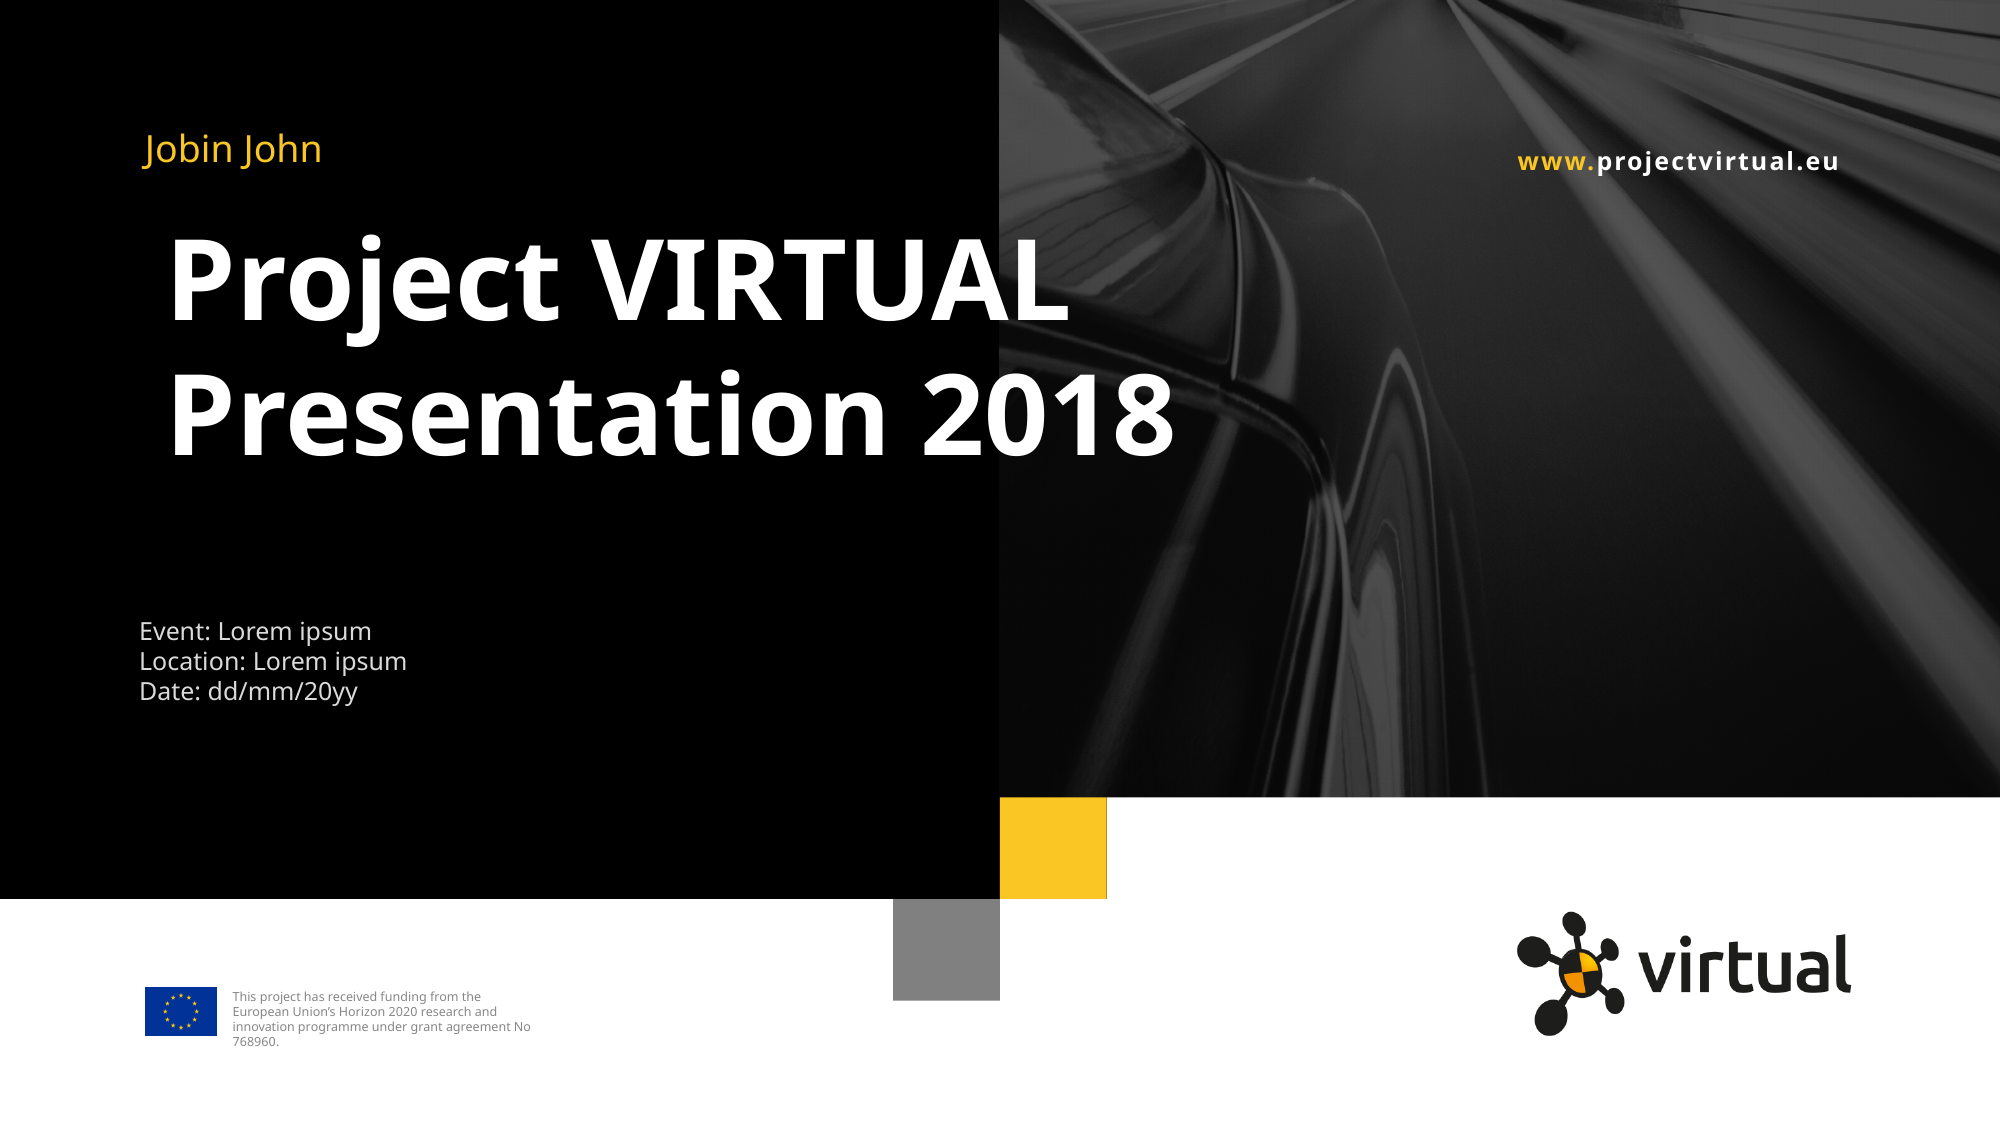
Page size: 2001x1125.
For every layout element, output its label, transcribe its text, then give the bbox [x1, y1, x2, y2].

text_box Jobin John [144, 124, 324, 170]
picture [999, 0, 2000, 797]
picture [1453, 899, 1911, 1096]
text_box Event: Lorem ipsum Location: Lorem ipsum Date: dd/mm/20yy [139, 615, 415, 706]
text_box Project VIRTUAL Presentation 2018 [165, 208, 1179, 479]
picture [145, 987, 217, 1036]
